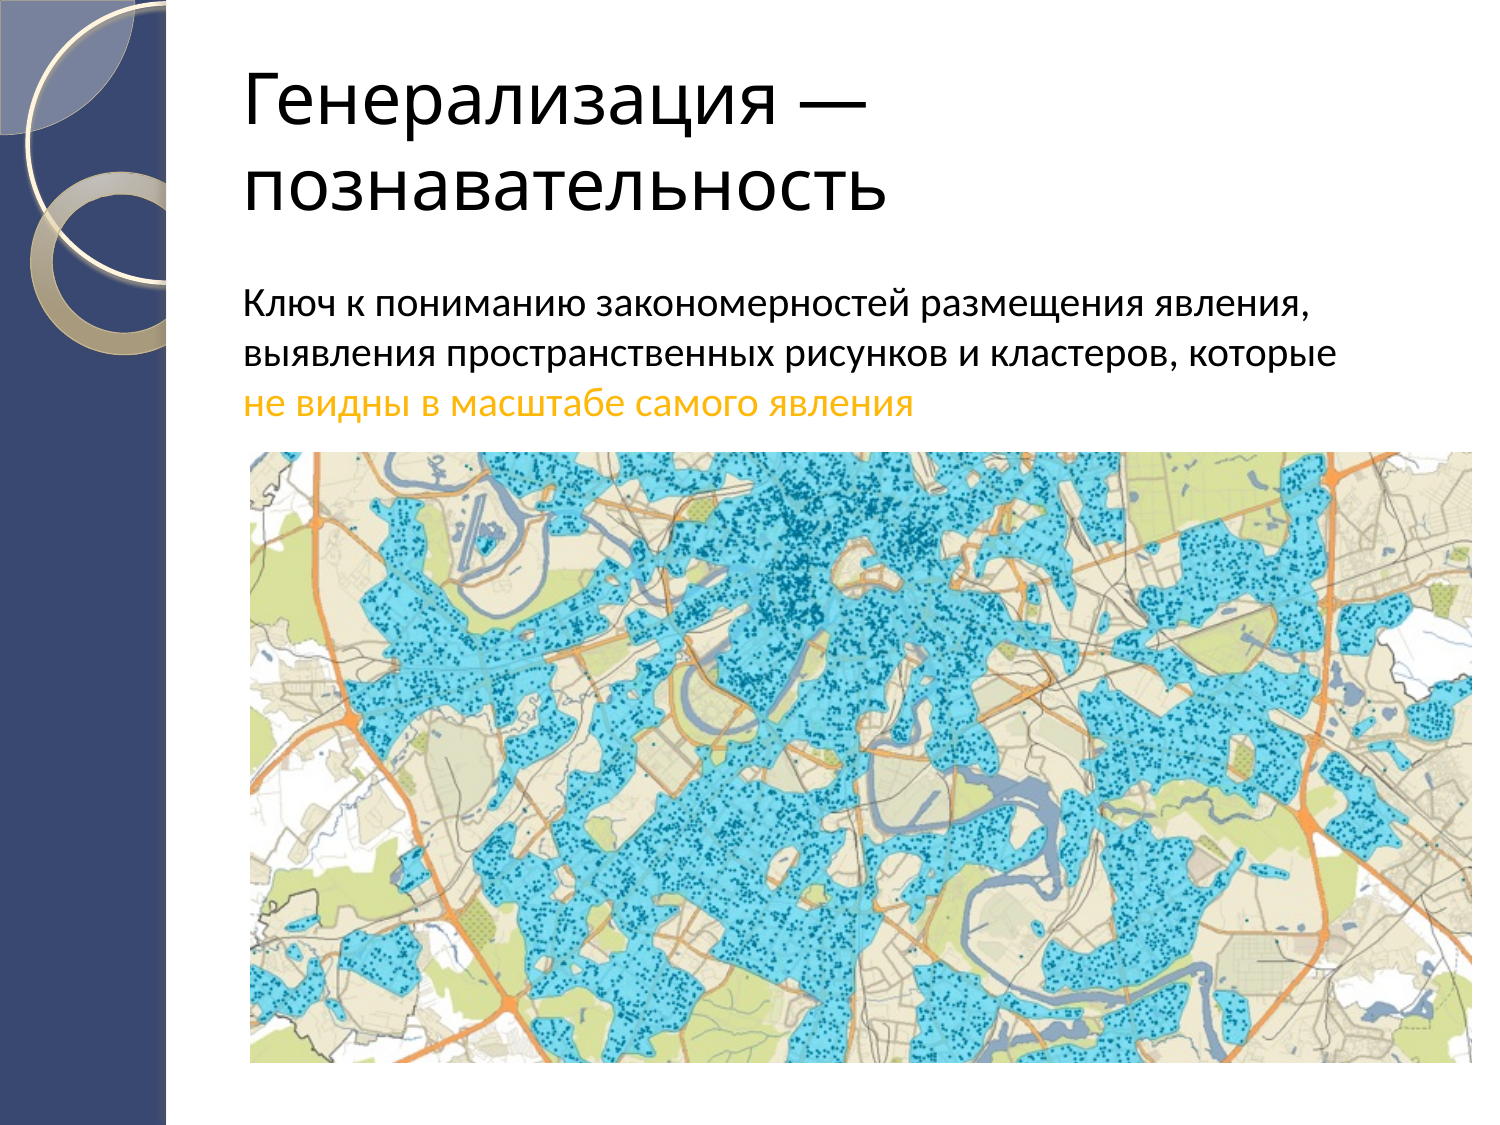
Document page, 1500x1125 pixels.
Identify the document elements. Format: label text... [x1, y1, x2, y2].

picture [249, 451, 1473, 1064]
list Ключ к пониманию закономерностей размещения явления, выявления пространственных рисунков и кластеров, которые не видны в масштабе самого явления [234, 266, 1485, 1005]
title Генерализация — познавательность [234, 44, 1466, 234]
